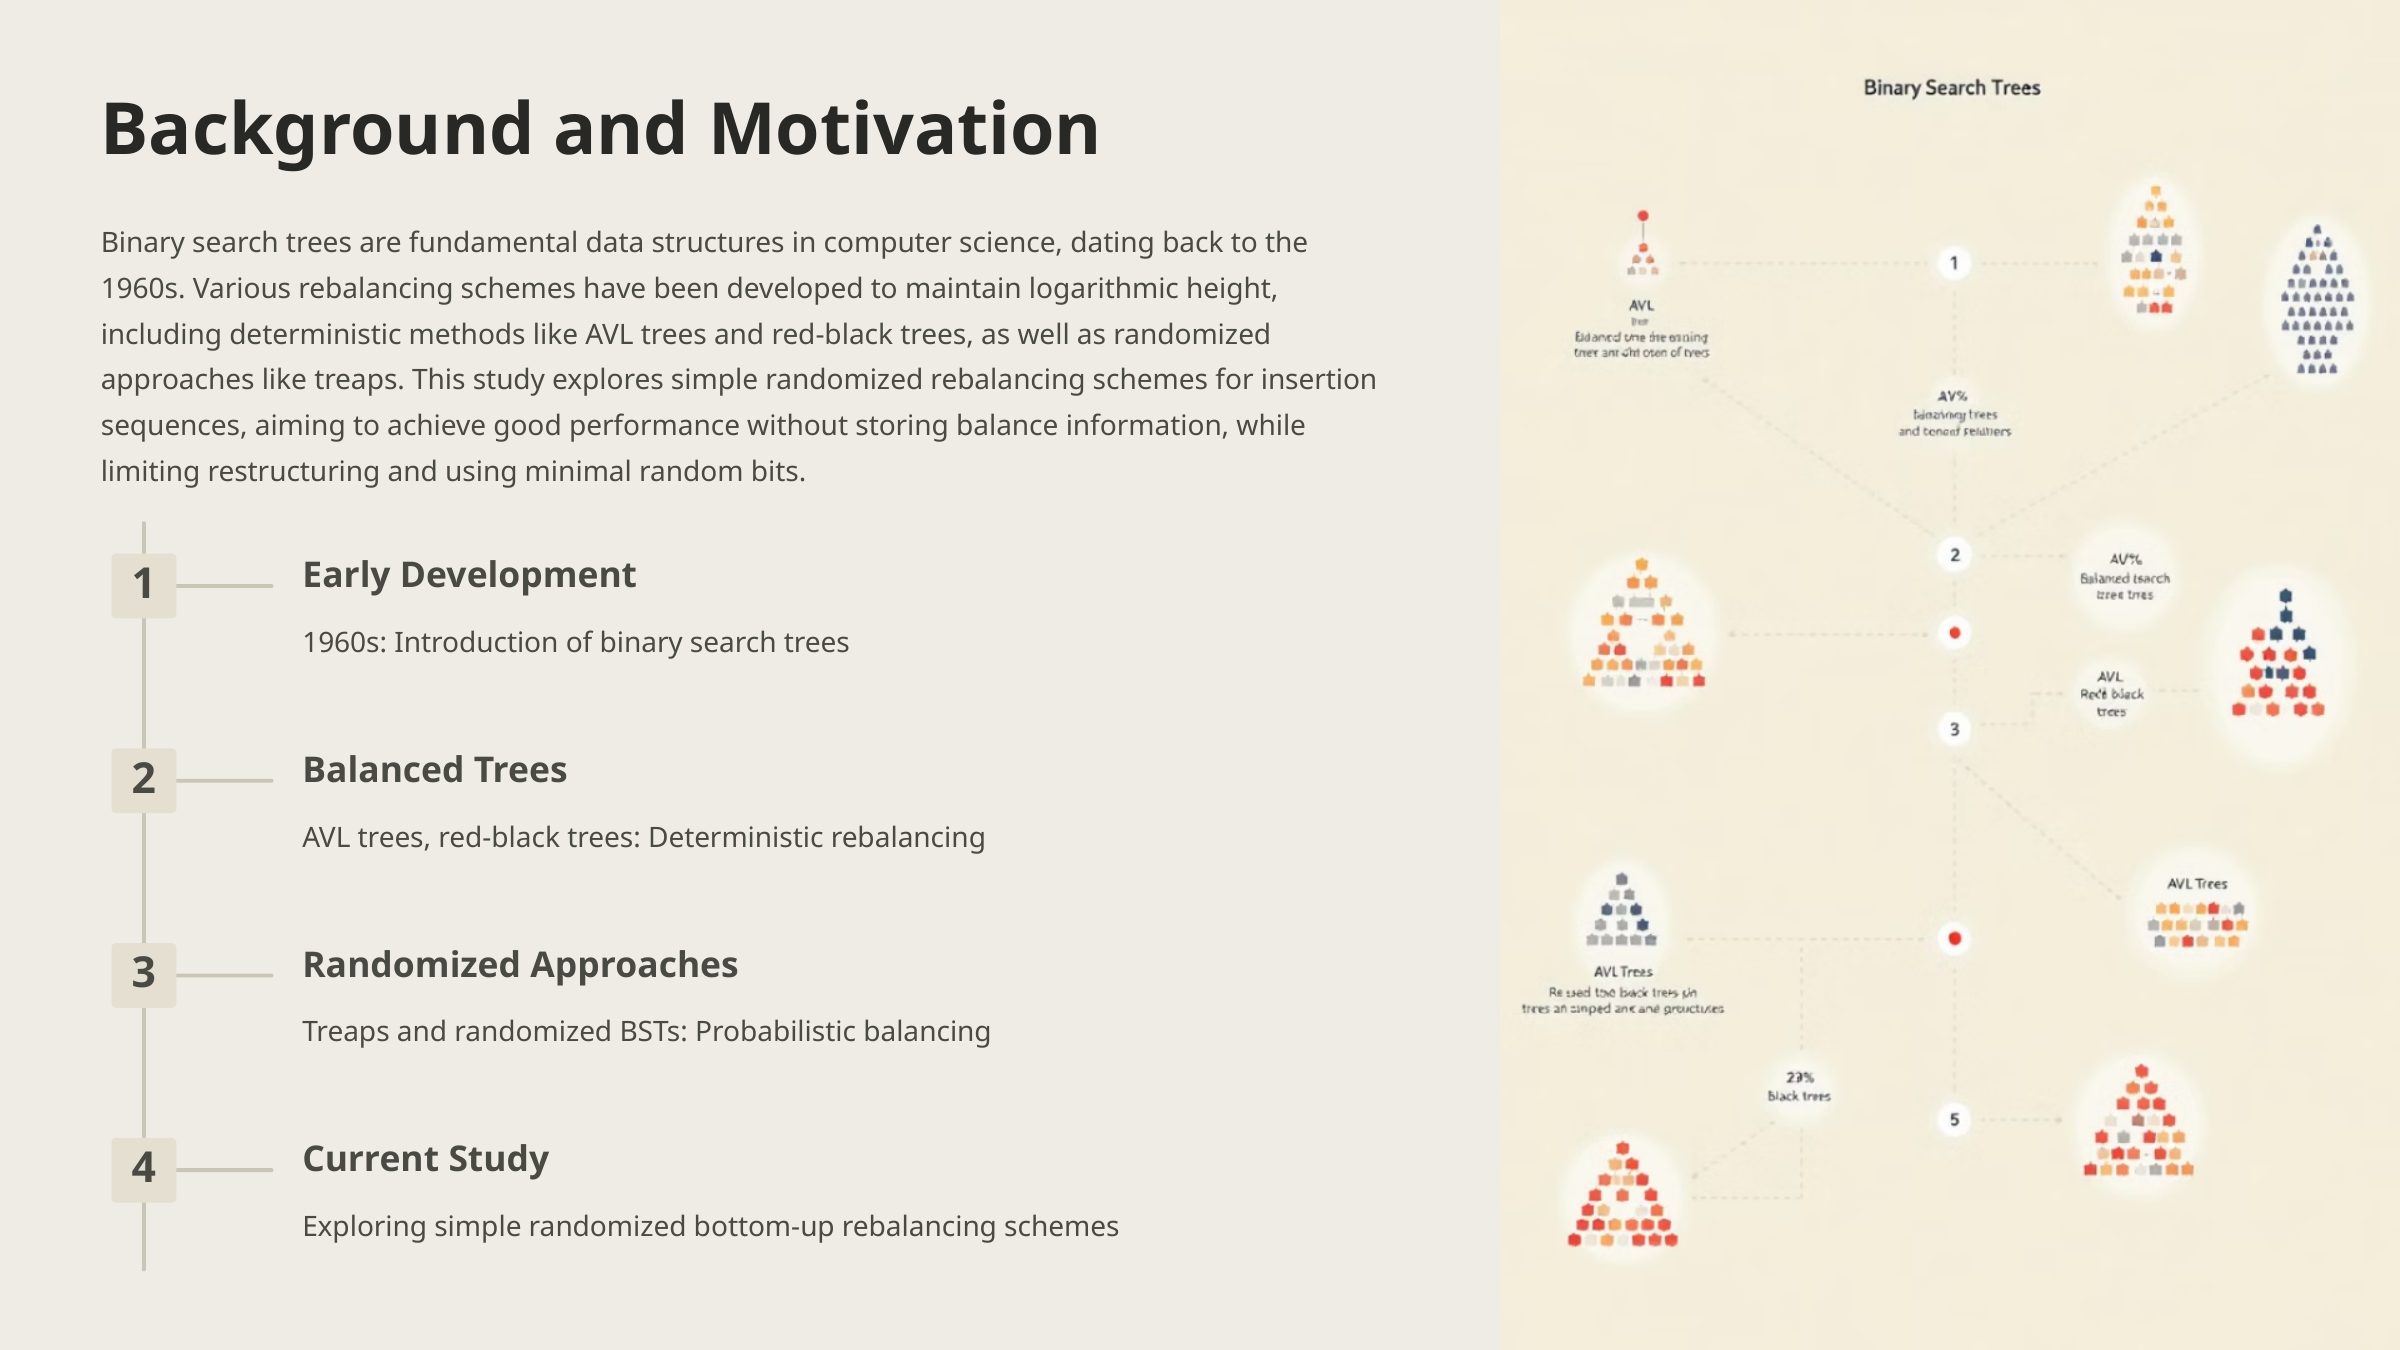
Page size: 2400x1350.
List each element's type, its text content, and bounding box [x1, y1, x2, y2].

text_box 1960s: Introduction of binary search trees [302, 612, 1400, 659]
picture [1499, 0, 2400, 1350]
text_box [111, 1137, 177, 1203]
text_box Balanced Trees [302, 744, 663, 790]
text_box Current Study [302, 1134, 663, 1180]
text_box Exploring simple randomized bottom-up rebalancing schemes [302, 1196, 1400, 1243]
text_box [142, 1203, 146, 1272]
text_box [111, 748, 177, 814]
text_box Randomized Approaches [302, 939, 703, 985]
text_box Binary search trees are fundamental data structures in computer science, dating back to the 1960s. Various rebalancing schemes have been developed to maintain logarithmic height, including deterministic methods like AVL trees and red-black trees, as well as randomized approaches like treaps. This study explores simple randomized rebalancing schemes for insertion sequences, aiming to achieve good performance without storing balance information, while limiting restructuring and using minimal random bits. [100, 212, 1400, 489]
text_box [177, 973, 274, 978]
text_box [177, 778, 274, 783]
text_box [177, 1168, 274, 1173]
text_box Background and Motivation [100, 79, 998, 170]
text_box [142, 814, 146, 943]
text_box AVL trees, red-black trees: Deterministic rebalancing [302, 807, 1400, 854]
text_box [142, 619, 146, 748]
text_box [142, 521, 146, 553]
text_box 3 [131, 953, 157, 997]
text_box [111, 943, 177, 1008]
text_box [111, 553, 177, 619]
text_box 2 [131, 759, 157, 803]
text_box Early Development [302, 550, 663, 595]
text_box [177, 584, 274, 588]
text_box [142, 1008, 146, 1137]
text_box 1 [131, 564, 157, 608]
text_box Treaps and randomized BSTs: Probabilistic balancing [302, 1001, 1400, 1048]
text_box 4 [131, 1148, 157, 1192]
